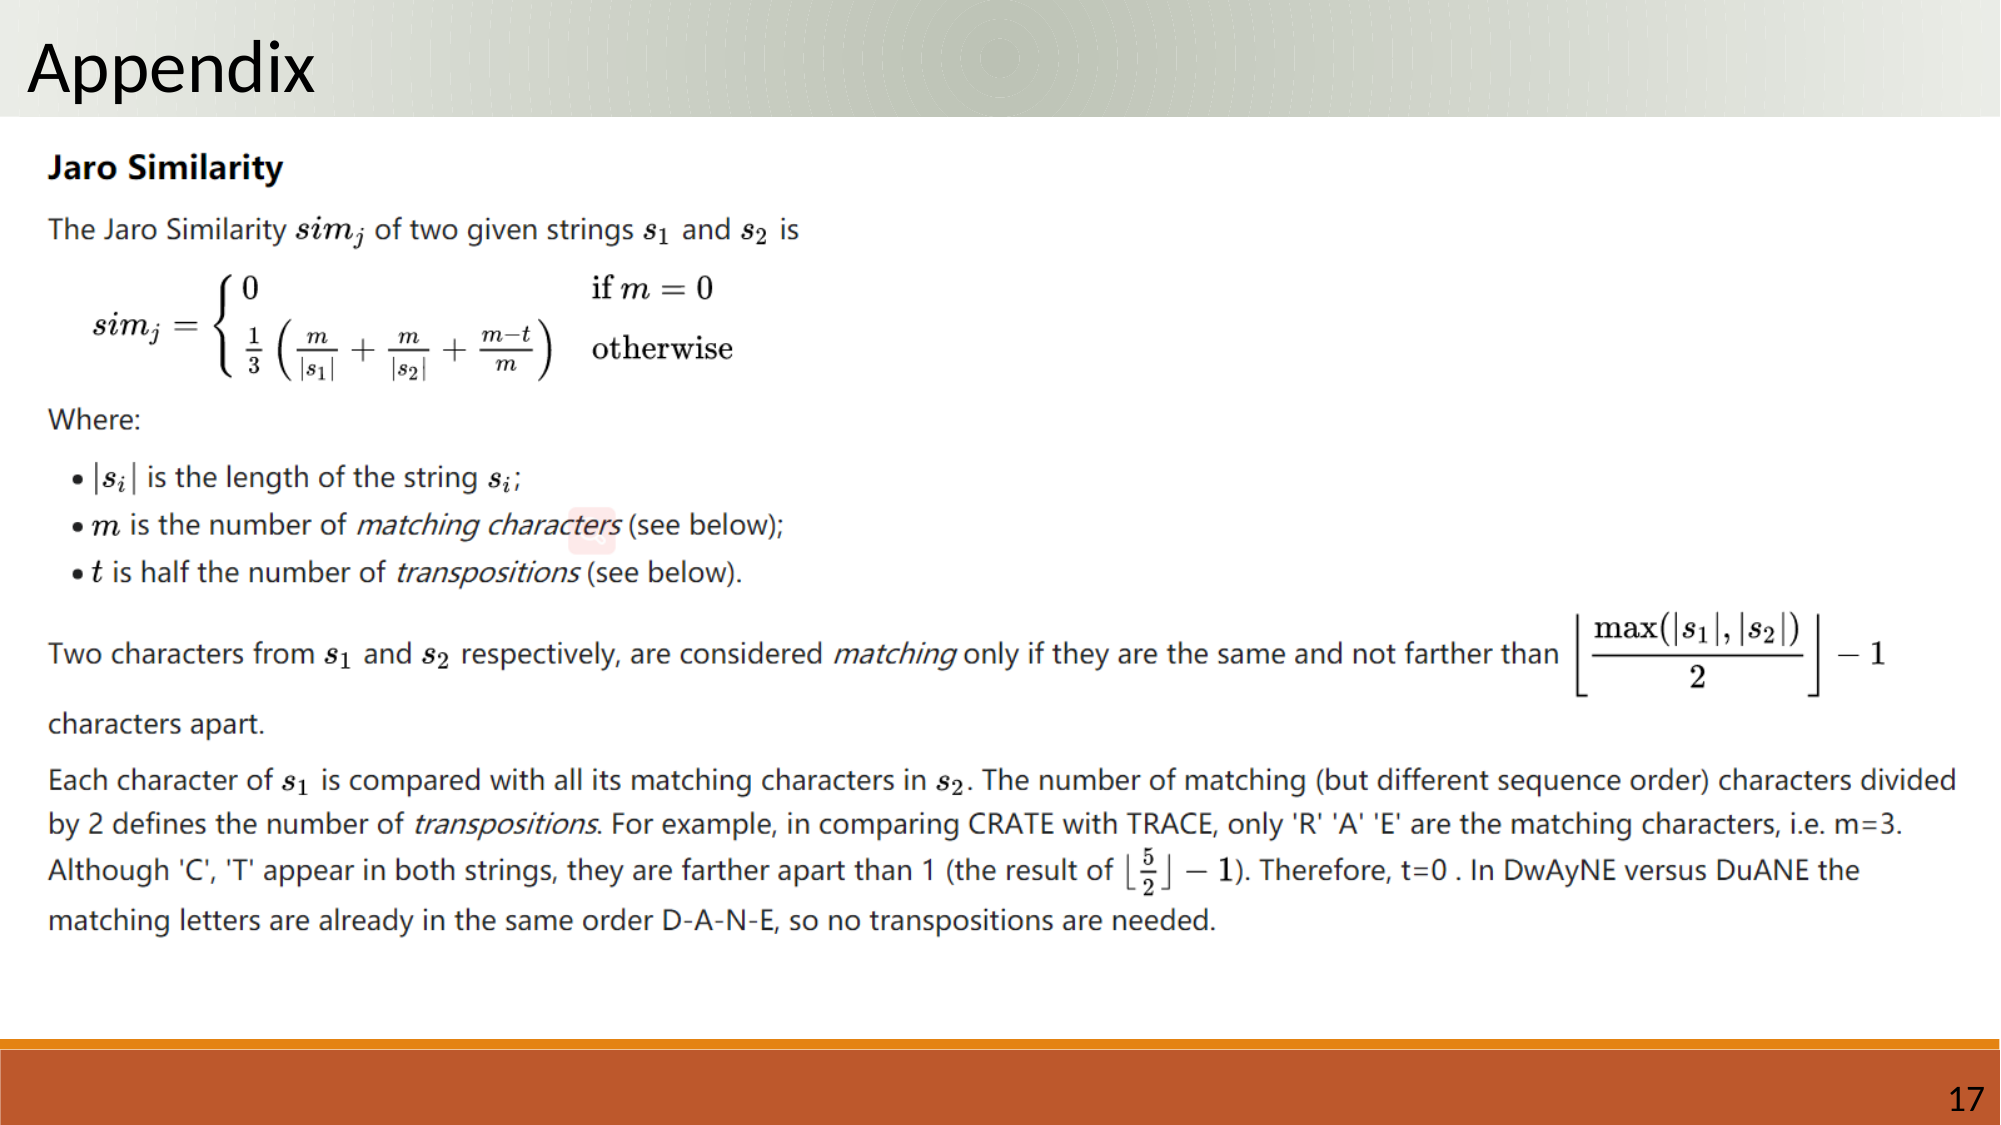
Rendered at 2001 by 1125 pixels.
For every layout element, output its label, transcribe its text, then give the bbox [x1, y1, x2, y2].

text_box Appendix [12, 10, 2000, 116]
picture [39, 142, 1961, 944]
text_box [0, 0, 2000, 117]
slide_number 17 [1784, 1066, 2000, 1125]
